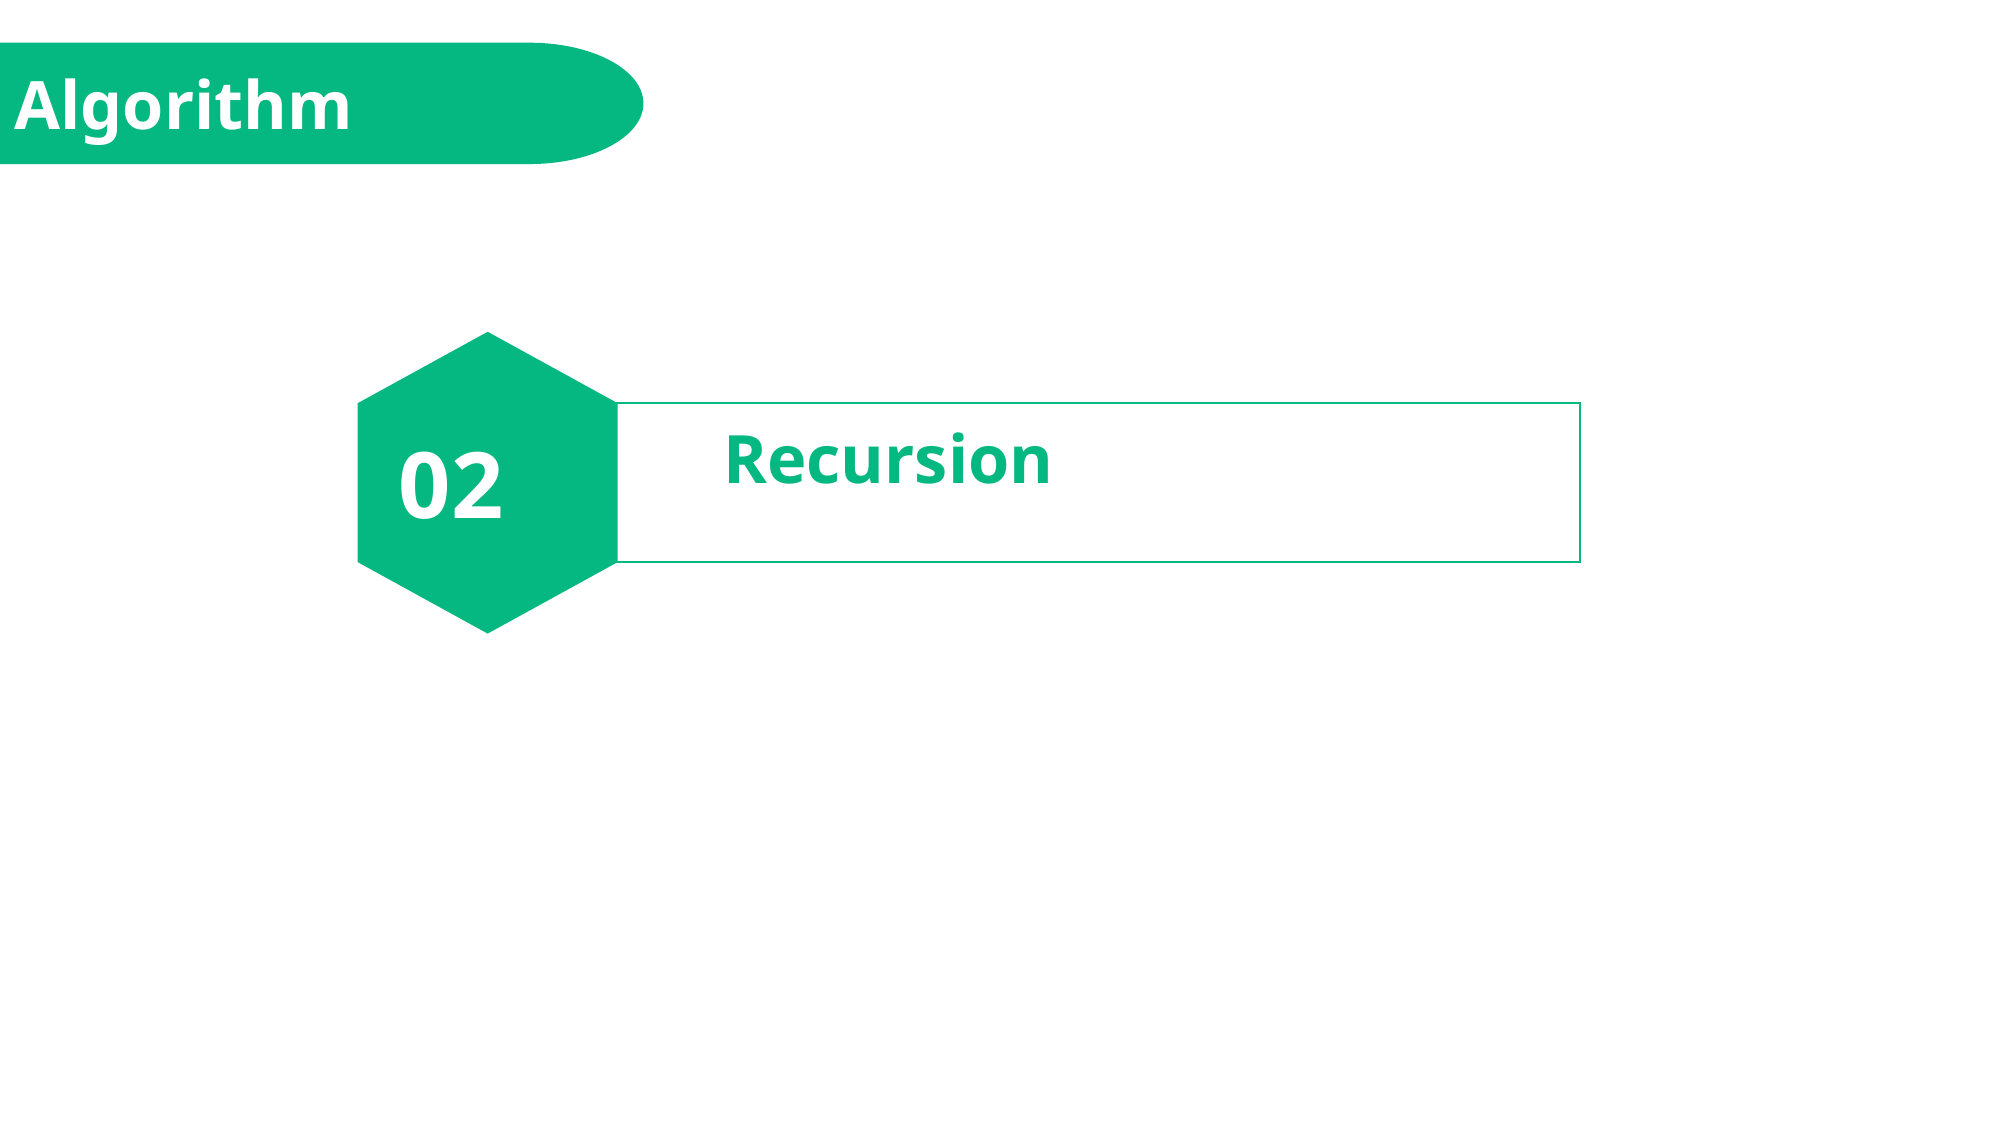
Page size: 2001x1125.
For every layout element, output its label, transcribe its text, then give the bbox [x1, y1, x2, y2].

text_box [0, 41, 645, 166]
text_box [644, 402, 1581, 563]
text_box Algorithm [0, 55, 534, 151]
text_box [357, 331, 644, 634]
text_box Recursion [708, 409, 1540, 505]
